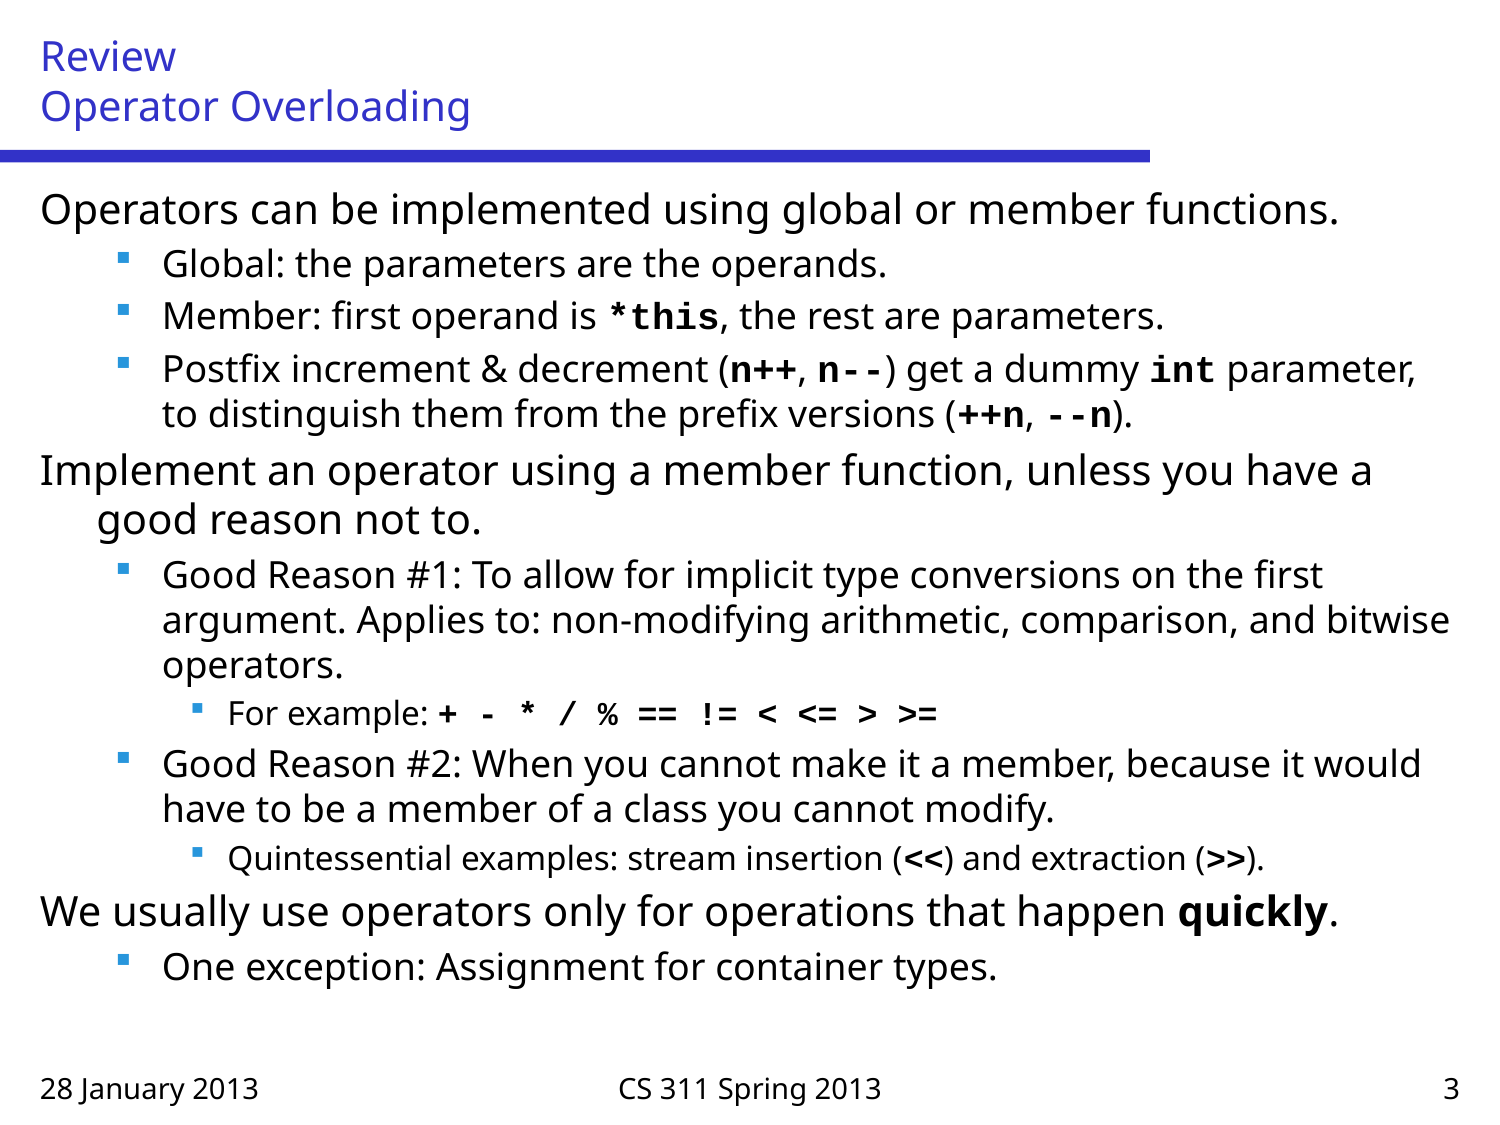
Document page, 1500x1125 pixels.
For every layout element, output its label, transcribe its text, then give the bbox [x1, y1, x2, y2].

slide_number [24, 1062, 375, 1113]
title Review Operator Overloading [24, 24, 1475, 138]
slide_number 3 [1125, 1062, 1475, 1113]
footer CS 311 Spring 2013 [387, 1062, 1113, 1113]
list Operators can be implemented using global or member functions. Global: the parameters are the operands. Member: first operand is *this, the rest are parameters. Postfix increment & decrement (n++, n--) get a dummy int parameter, to distinguish them from the prefix versions (++n, --n). Implement an operator using a member function, unless you have a good reason not to. Good Reason #1: To allow for implicit type conversions on the first argument. Applies to: non-modifying arithmetic, comparison, and bitwise operators. For example: + - * / % == != < <= > >= Good Reason #2: When you cannot make it a member, because it would have to be a member of a class you cannot modify. Quintessential examples: stream insertion (<<) and extraction (>>). We usually use operators only for operations that happen quickly. One exception: Assignment for container types. [24, 174, 1475, 1050]
